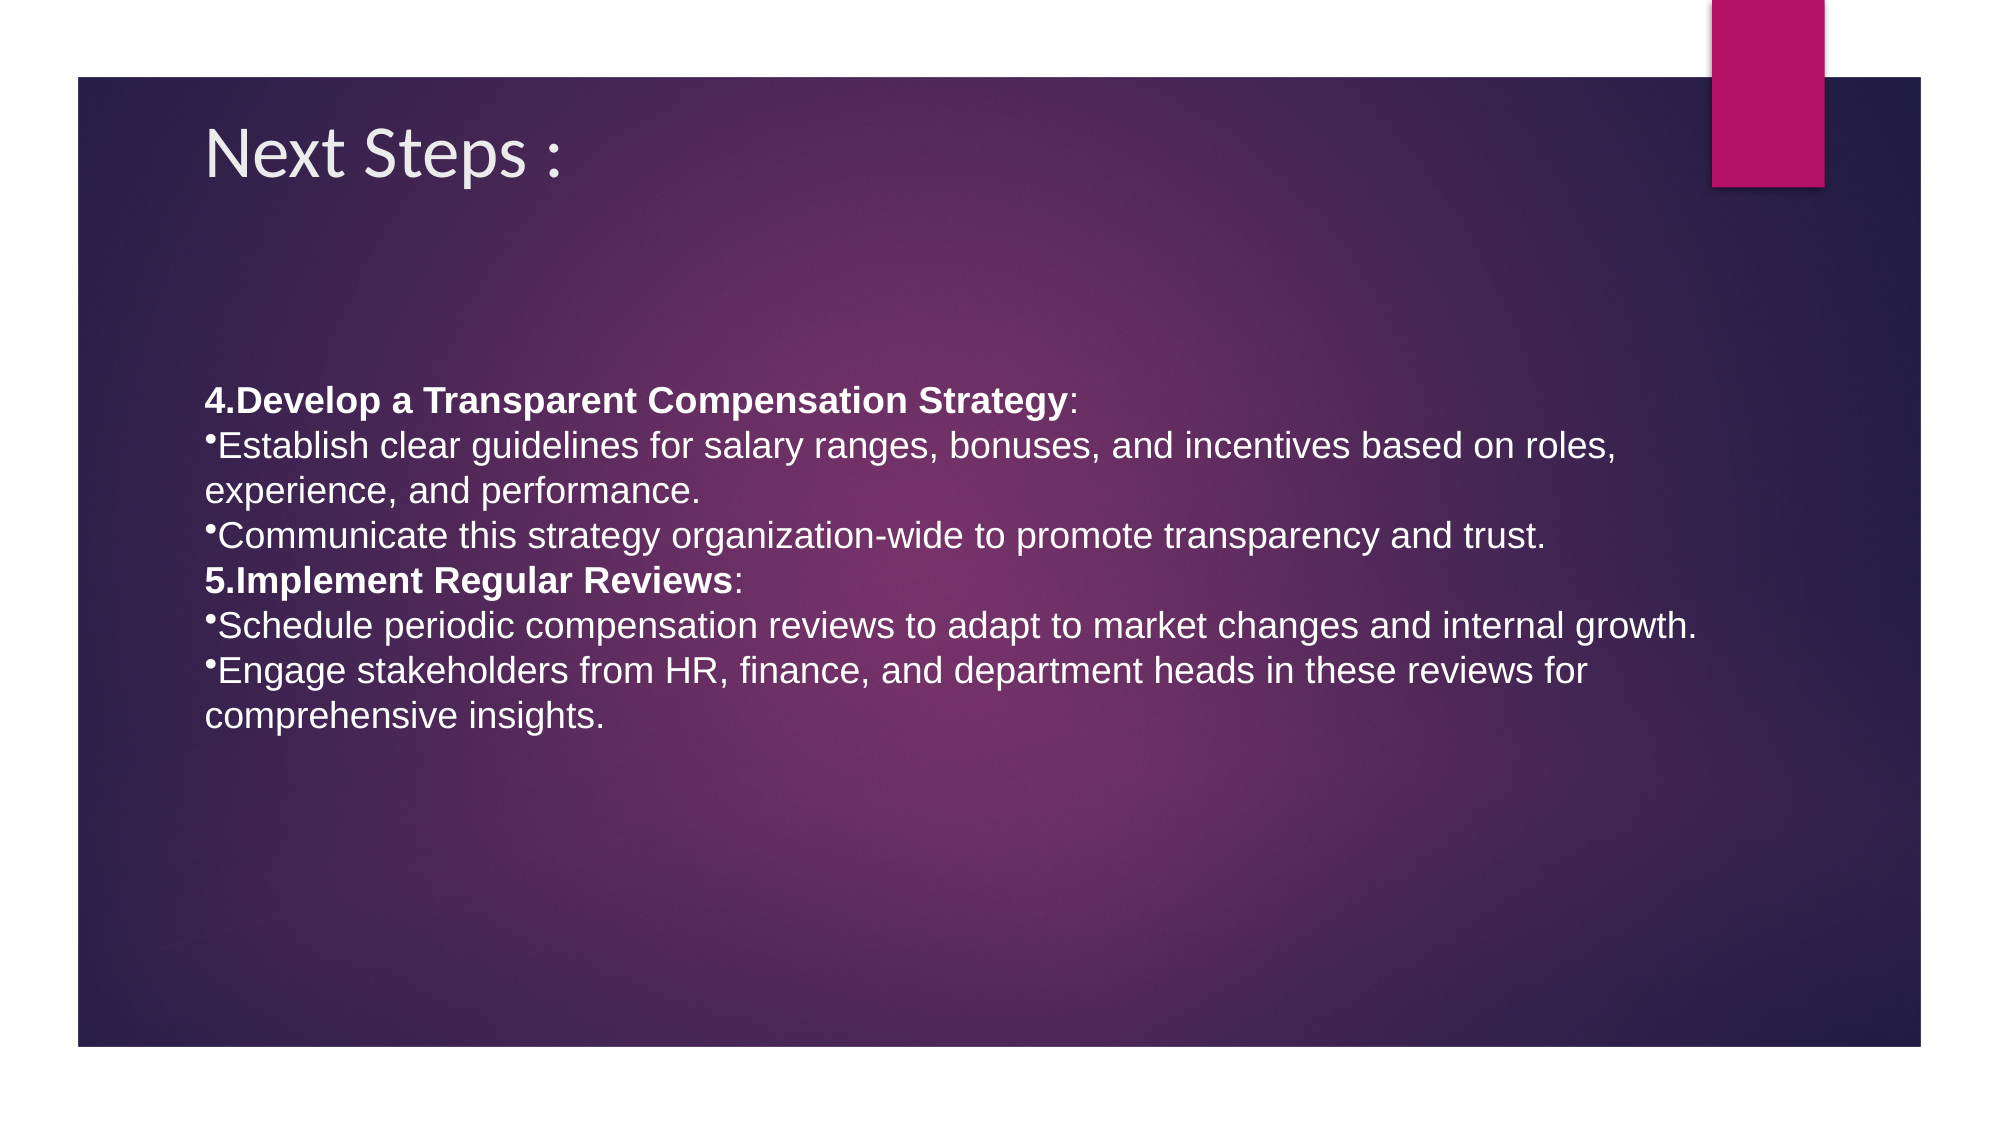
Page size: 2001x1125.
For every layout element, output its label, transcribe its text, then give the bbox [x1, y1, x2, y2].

subtitle 4.Develop a Transparent Compensation Strategy: Establish clear guidelines for salary ranges, bonuses, and incentives based on roles, experience, and performance. Communicate this strategy organization-wide to promote transparency and trust. 5.Implement Regular Reviews: Schedule periodic compensation reviews to adapt to market changes and internal growth. Engage stakeholders from HR, finance, and department heads in these reviews for comprehensive insights. [189, 244, 1715, 913]
title Next Steps : [189, 111, 1638, 200]
